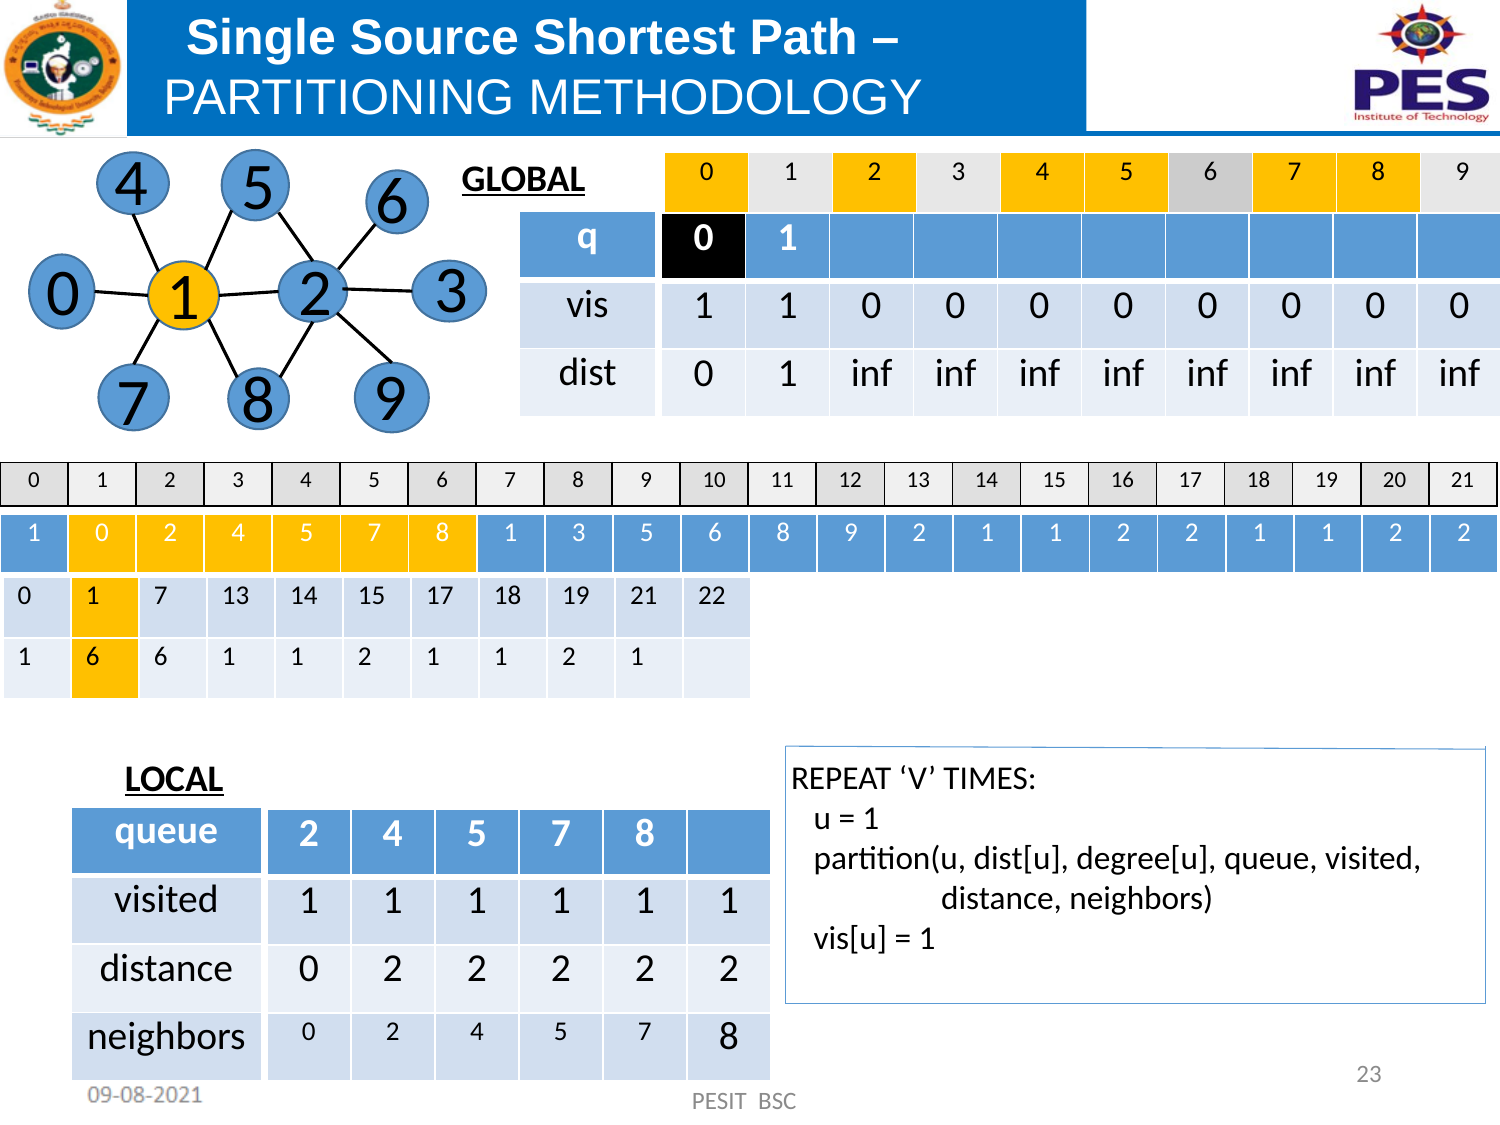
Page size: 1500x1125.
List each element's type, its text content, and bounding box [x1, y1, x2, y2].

table_header 1 [746, 214, 829, 278]
table_cell 1 [520, 880, 602, 944]
table_header 1 [1022, 515, 1089, 572]
text_box [418, 371, 430, 424]
text_box 4 [100, 136, 159, 226]
table_cell inf [1250, 350, 1332, 416]
table_header [1334, 214, 1416, 278]
table_cell dist [520, 349, 655, 416]
table_cell 1 [208, 639, 274, 698]
table_header 1 [69, 463, 135, 505]
table_header 6 [409, 463, 475, 505]
table_cell 1 [746, 284, 829, 348]
table_header 2 [886, 515, 952, 572]
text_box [94, 291, 149, 296]
table_header 3 [917, 153, 1000, 212]
table_header 14 [953, 463, 1020, 505]
table_header 5 [436, 810, 518, 874]
table_header 21 [616, 578, 682, 637]
table_cell 2 [352, 946, 434, 1012]
table_header 15 [344, 578, 410, 637]
table_header 4 [1001, 153, 1084, 212]
table_cell inf [1418, 350, 1500, 416]
text_box GLOBAL [446, 146, 638, 207]
table_cell 1 [746, 350, 829, 416]
table_header [1250, 214, 1332, 278]
table_header 9 [1421, 153, 1500, 212]
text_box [133, 319, 159, 365]
table_cell 0 [268, 1014, 350, 1063]
table_header 4 [352, 810, 434, 874]
text_box [210, 271, 220, 319]
table_header 1 [72, 578, 138, 637]
text_box [220, 164, 227, 206]
table_header [1082, 214, 1165, 278]
table_header 8 [545, 463, 611, 505]
table_cell 7 [604, 1014, 686, 1069]
table_header 7 [140, 578, 206, 637]
table_cell 1 [662, 284, 745, 348]
table_cell 1 [412, 639, 478, 698]
table_header 1 [1227, 515, 1293, 572]
text_box 5 [227, 136, 286, 230]
table_cell 1 [268, 880, 350, 944]
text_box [337, 312, 392, 363]
table_cell 1 [276, 639, 342, 698]
table_header 7 [520, 810, 602, 874]
table_cell inf [1334, 350, 1416, 416]
table_header 13 [885, 463, 952, 505]
table_header 5 [273, 515, 340, 572]
slide_number 23 [1059, 1042, 1397, 1103]
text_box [219, 291, 279, 296]
table_header 4 [273, 463, 339, 505]
table_header 2 [137, 463, 203, 505]
table_header 5 [341, 463, 407, 505]
table_cell 6 [140, 639, 206, 698]
table_header 19 [548, 578, 614, 637]
table_header 1 [478, 515, 544, 572]
table_header 8 [1337, 153, 1420, 212]
table_header 1 [749, 153, 832, 212]
table_cell vis [520, 283, 655, 348]
picture [71, 1063, 522, 1125]
table_header 2 [268, 810, 350, 874]
table_cell 1 [688, 880, 770, 944]
table_cell 1 [4, 639, 70, 698]
table_cell 2 [548, 639, 614, 698]
table_cell 0 [268, 946, 350, 1012]
table_header 0 [1, 463, 67, 505]
table_header [914, 214, 997, 278]
table_header 5 [614, 515, 680, 572]
text_box 2 [284, 241, 343, 337]
table_cell 0 [1166, 284, 1248, 348]
table_header 0 [4, 578, 70, 637]
table_cell 0 [1418, 284, 1500, 348]
text_box [343, 275, 348, 287]
table_header 9 [818, 515, 884, 572]
table_cell 1 [616, 639, 682, 698]
text_box 3 [419, 237, 479, 333]
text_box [278, 212, 313, 262]
text_box [161, 375, 170, 420]
picture [1344, 0, 1500, 126]
table_header 4 [205, 515, 271, 572]
table_cell 0 [914, 284, 997, 348]
table_header q [520, 212, 655, 277]
table_header 8 [409, 515, 476, 572]
text_box 8 [226, 348, 285, 444]
table_header [1418, 214, 1500, 278]
table_cell distance [72, 945, 261, 1012]
text_box [28, 273, 32, 310]
text_box [343, 292, 349, 308]
table_header 17 [1157, 463, 1224, 505]
table_header 1 [1295, 515, 1361, 572]
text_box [280, 321, 313, 378]
table_header [998, 214, 1081, 278]
text_box [62, 253, 96, 330]
text_box [277, 273, 284, 310]
text_box 9 [359, 346, 418, 441]
table_cell 2 [604, 946, 686, 1012]
table_header 11 [749, 463, 815, 505]
text_box [420, 179, 430, 225]
table_header 16 [1089, 463, 1156, 505]
table_header 6 [1169, 153, 1252, 212]
table_cell 6 [72, 639, 138, 698]
table_cell inf [1166, 350, 1248, 416]
table_header 17 [412, 578, 478, 637]
table_header 3 [546, 515, 612, 572]
table_cell 5 [520, 1014, 602, 1069]
text_box 6 [361, 149, 420, 245]
table_header 3 [205, 463, 271, 505]
table_header 7 [477, 463, 543, 505]
table_header 2 [1363, 515, 1429, 572]
table_header queue [72, 808, 261, 873]
table_cell [684, 639, 750, 698]
table_header 20 [1362, 463, 1428, 505]
table_cell 2 [436, 946, 518, 1012]
text_box Single Source Shortest Path – PARTITIONING METHODOLOGY [127, 0, 1087, 131]
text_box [133, 214, 159, 272]
table_header 0 [69, 515, 135, 572]
table_header [830, 214, 913, 278]
table_header 9 [613, 463, 679, 505]
table_cell 1 [352, 880, 434, 944]
text_box [96, 169, 100, 198]
table_header 12 [817, 463, 884, 505]
table_cell inf [830, 350, 913, 416]
table_header 8 [750, 515, 816, 572]
table_header [1166, 214, 1248, 278]
table_header 8 [604, 810, 686, 874]
text_box [159, 160, 170, 206]
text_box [208, 319, 238, 378]
text_box PESIT BSC [522, 1069, 1082, 1125]
text_box [97, 382, 101, 412]
table_header 22 [684, 578, 750, 637]
table_cell 0 [830, 284, 913, 348]
table_header [688, 810, 770, 874]
table_cell inf [1082, 350, 1165, 416]
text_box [205, 210, 232, 270]
table_cell 1 [604, 880, 686, 944]
table_cell 0 [1082, 284, 1165, 348]
table_header 2 [833, 153, 916, 212]
table_cell 0 [1334, 284, 1416, 348]
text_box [785, 746, 1486, 750]
text_box REPEAT ‘V’ TIMES: u = 1 partition(u, dist[u], degree[u], queue, visited, distance, neighbors) vis[u] = 1 [776, 749, 1486, 1009]
table_header 2 [1090, 515, 1157, 572]
table_header 2 [1431, 515, 1497, 572]
table_header 21 [1430, 463, 1496, 505]
table_header 2 [1158, 515, 1225, 572]
table_cell 1 [436, 880, 518, 944]
table_cell inf [914, 350, 997, 416]
table_header 0 [665, 153, 748, 212]
text_box 0 [32, 241, 62, 337]
table_header 19 [1293, 463, 1360, 505]
text_box 1 [151, 245, 210, 341]
text_box [411, 272, 419, 311]
table_cell 0 [1250, 284, 1332, 348]
text_box [285, 381, 290, 416]
table_cell neighbors [72, 1013, 261, 1063]
table_header 18 [1225, 463, 1292, 505]
text_box [286, 168, 290, 202]
table_header 7 [341, 515, 408, 572]
table_header 10 [681, 463, 747, 505]
text_box LOCAL [109, 746, 301, 806]
table_cell 4 [436, 1014, 518, 1063]
table_header 1 [1, 515, 67, 572]
table_header 2 [137, 515, 203, 572]
table_cell 0 [998, 284, 1081, 348]
text_box 7 [101, 350, 161, 446]
table_cell 2 [344, 639, 410, 698]
table_header 13 [208, 578, 274, 637]
text_box [353, 379, 359, 416]
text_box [338, 224, 376, 270]
picture [0, 0, 127, 139]
table_cell 2 [352, 1014, 434, 1063]
table_header 7 [1253, 153, 1336, 212]
table_cell inf [998, 350, 1081, 416]
table_cell 1 [480, 639, 546, 698]
table_header 0 [662, 214, 745, 278]
table_header 6 [682, 515, 748, 572]
table_cell 2 [520, 946, 602, 1012]
text_box [479, 271, 488, 311]
table_header 1 [954, 515, 1020, 572]
text_box [147, 279, 151, 312]
table_header 14 [276, 578, 342, 637]
table_header 5 [1085, 153, 1168, 212]
table_header 18 [480, 578, 546, 637]
table_cell 0 [662, 350, 745, 416]
table_cell 8 [688, 1014, 770, 1069]
table_cell visited [72, 878, 261, 943]
table_header 15 [1021, 463, 1088, 505]
table_cell 2 [688, 946, 770, 1012]
